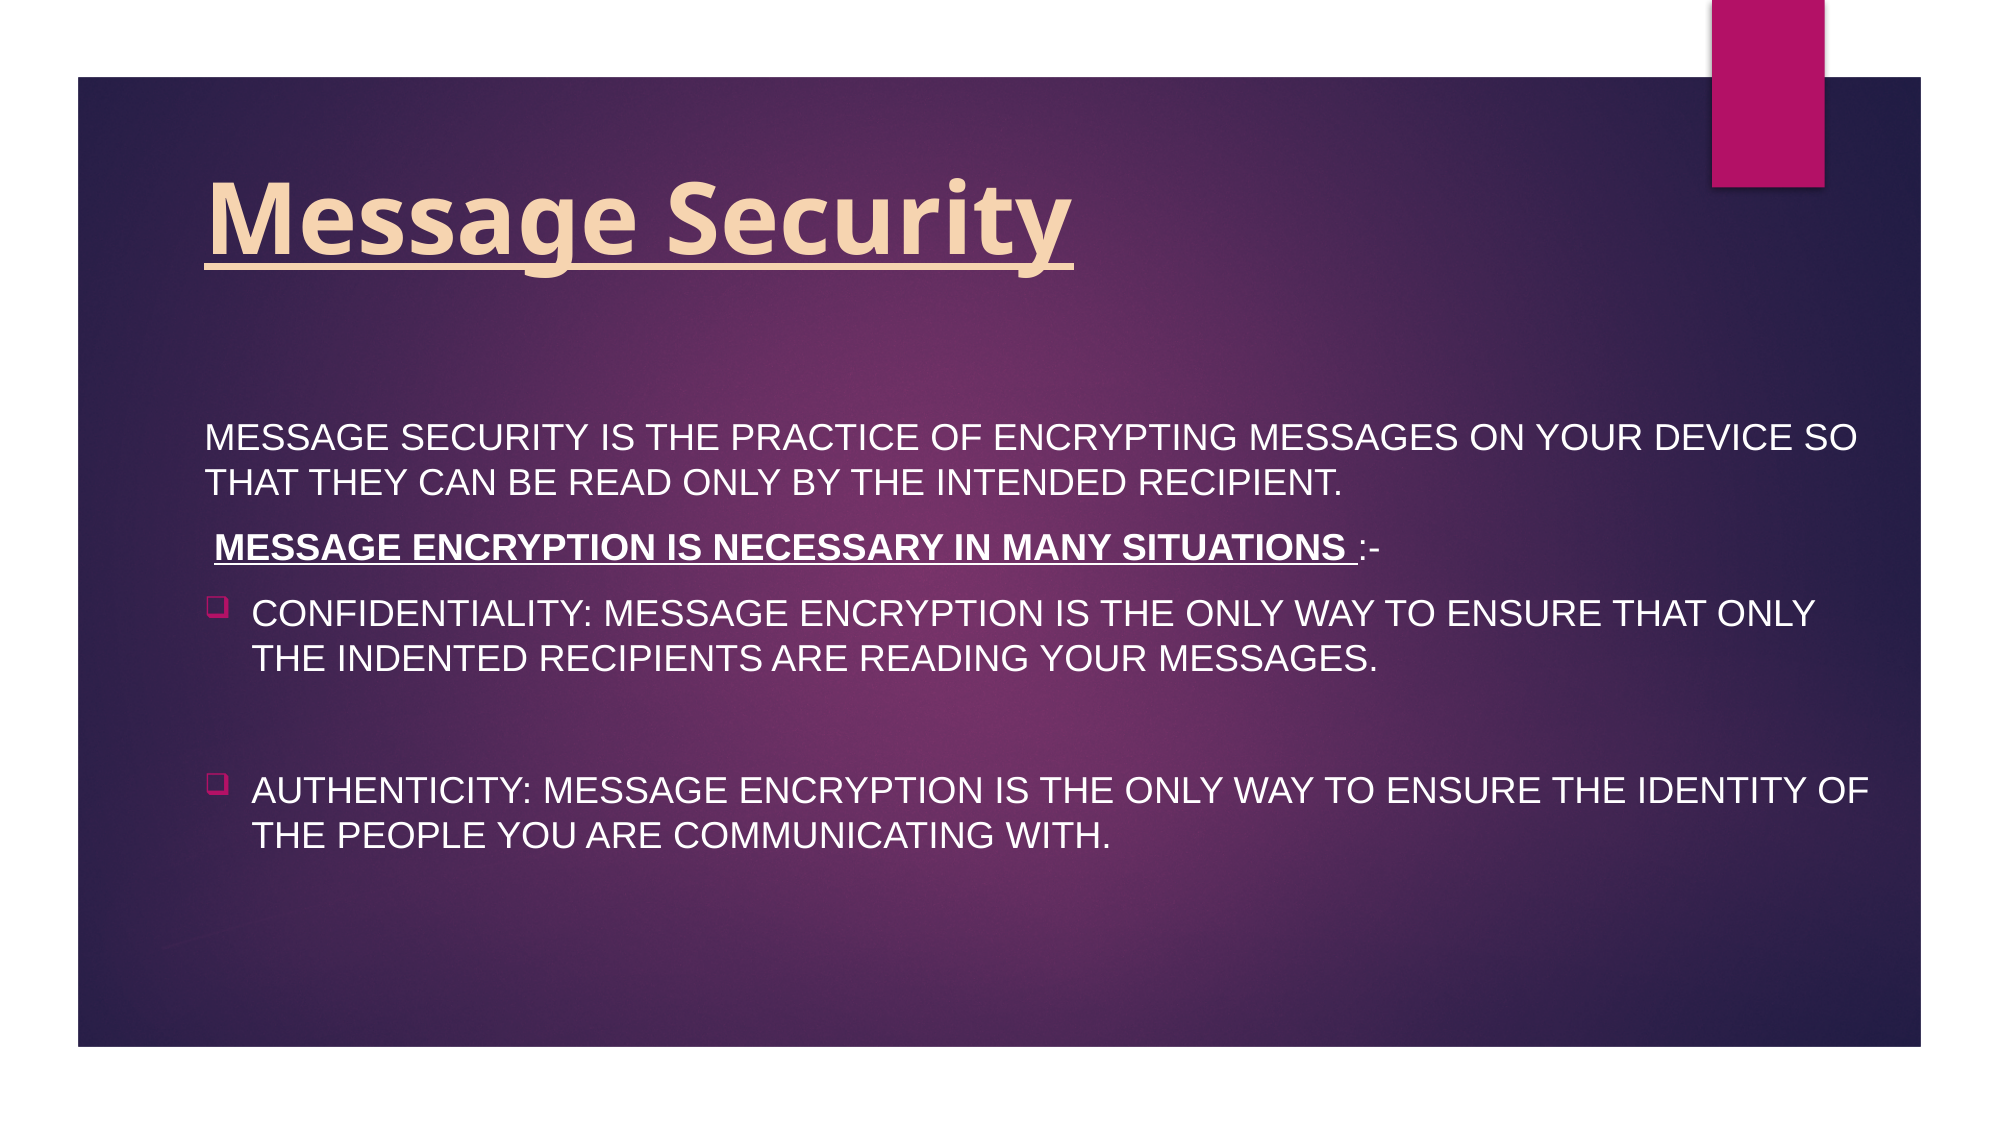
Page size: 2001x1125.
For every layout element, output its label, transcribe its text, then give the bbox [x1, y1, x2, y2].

title Message Security [189, 117, 1638, 283]
subtitle Message security is the practice of encrypting messages on your device so that they can be read only by the intended recipient. message encryption is necessary in many situations :- Confidentiality: Message encryption is the only way to ensure that only the indented recipients are reading your messages. Authenticity: Message encryption is the only way to ensure the identity of the people you are communicating with. [189, 405, 1889, 1033]
